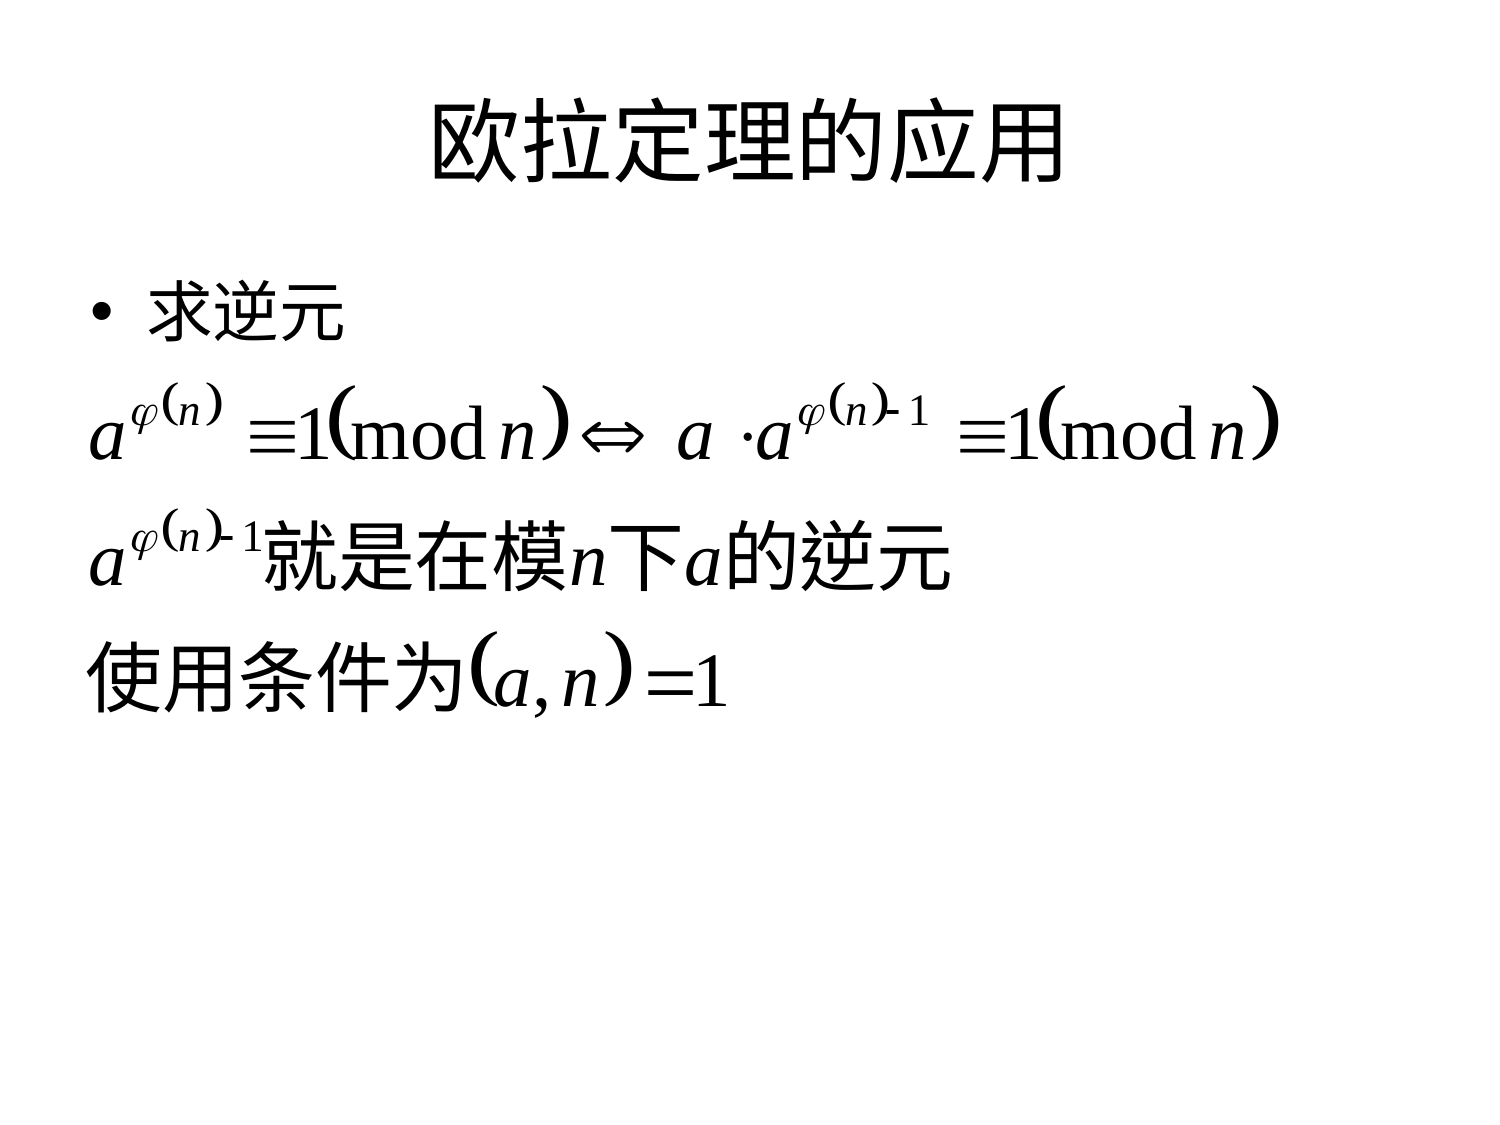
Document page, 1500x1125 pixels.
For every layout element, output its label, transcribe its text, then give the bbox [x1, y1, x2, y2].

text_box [76, 373, 1282, 740]
list 求逆元 [75, 262, 1425, 1005]
title 欧拉定理的应用 [75, 45, 1425, 233]
